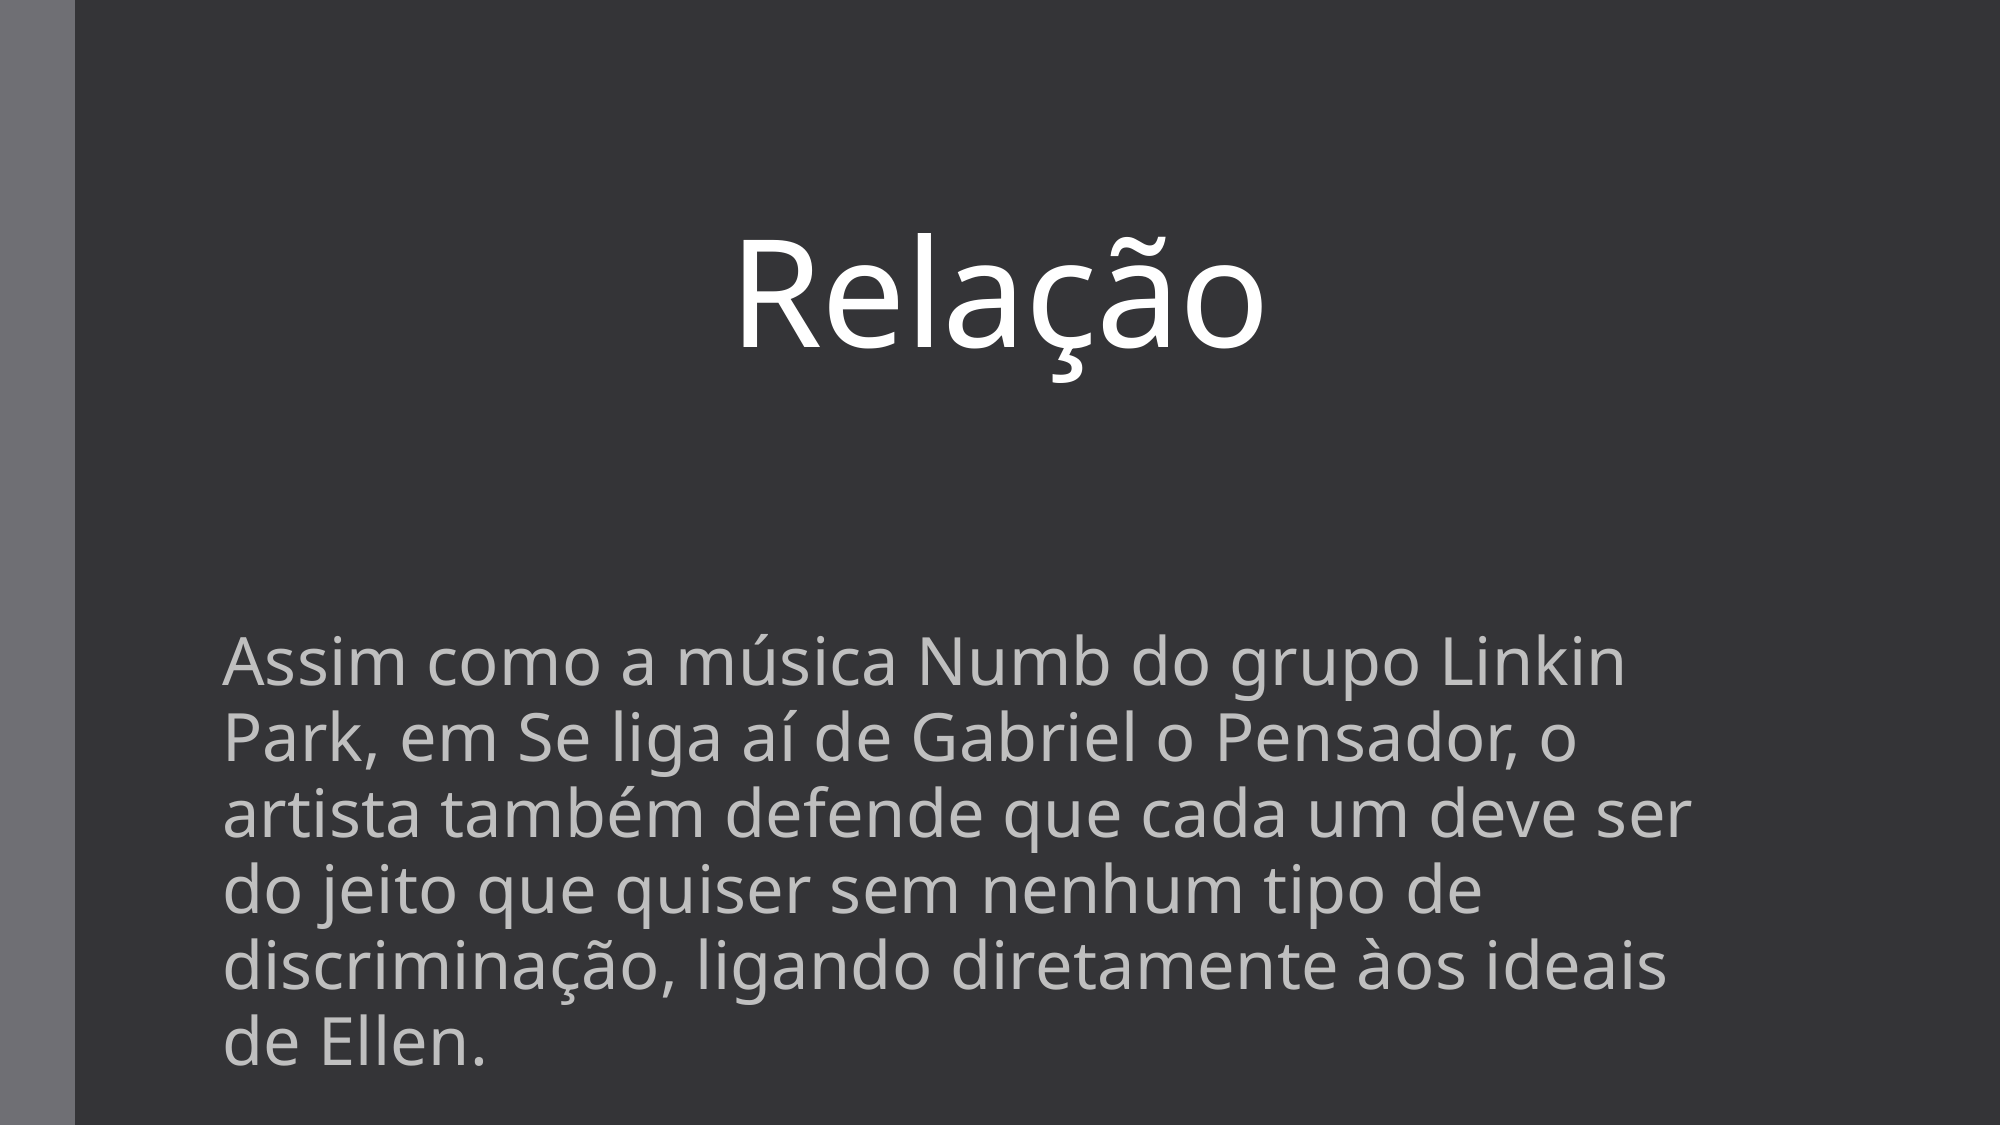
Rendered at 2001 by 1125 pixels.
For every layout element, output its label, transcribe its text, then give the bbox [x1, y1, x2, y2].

title Relação [227, 0, 1773, 634]
subtitle Assim como a música Numb do grupo Linkin Park, em Se liga aí de Gabriel o Pensador, o artista também defende que cada um deve ser do jeito que quiser sem nenhum tipo de discriminação, ligando diretamente àos ideais de Ellen. [206, 617, 1752, 1065]
